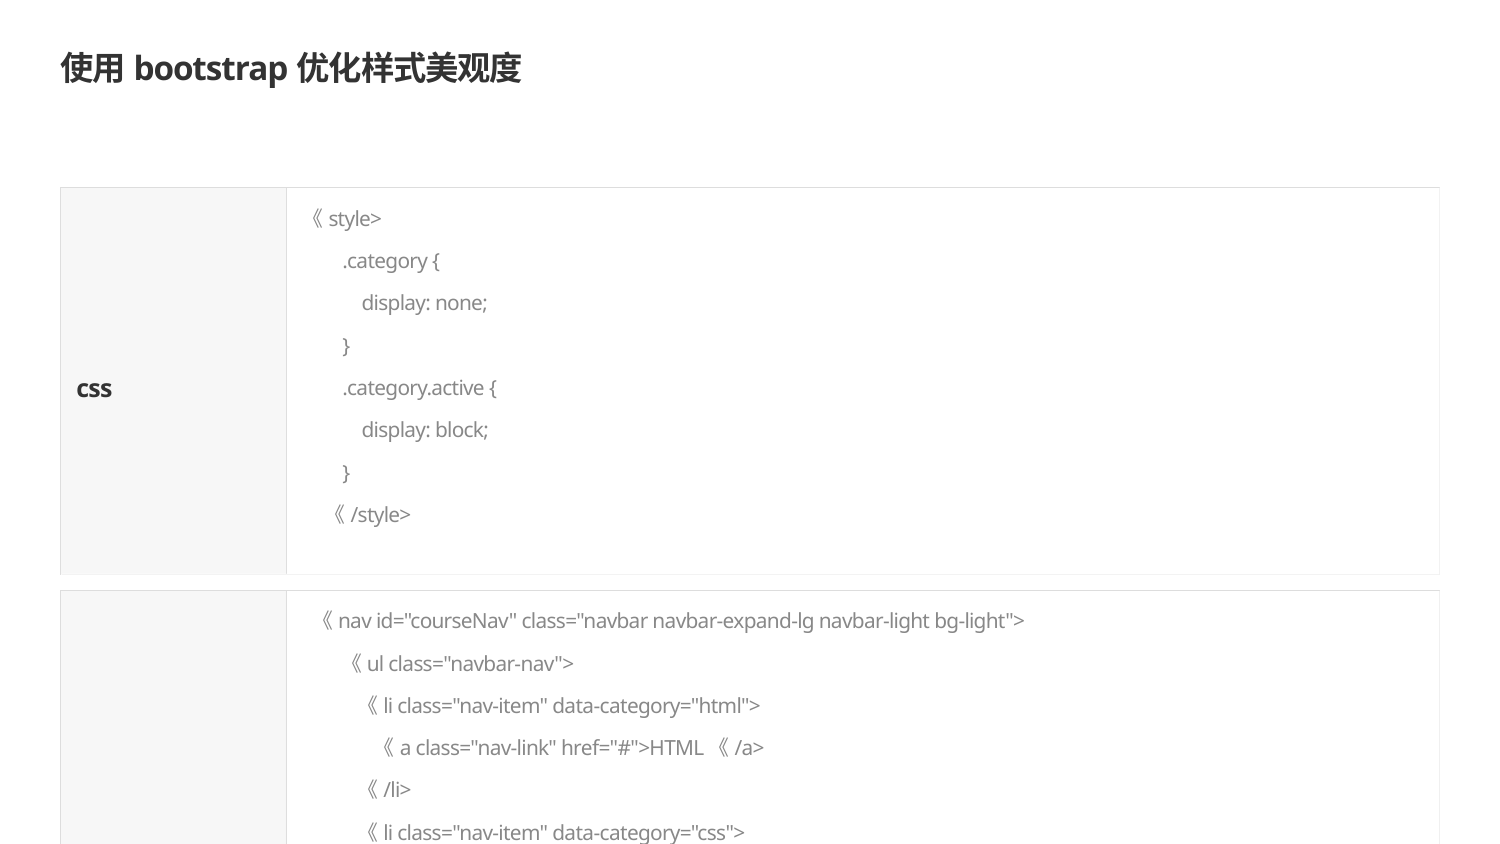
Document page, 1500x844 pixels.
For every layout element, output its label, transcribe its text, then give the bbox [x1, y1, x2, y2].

picture [59, 187, 1440, 575]
text_box 使用bootstrap优化样式美观度 [60, 37, 1440, 135]
picture [59, 590, 1440, 844]
